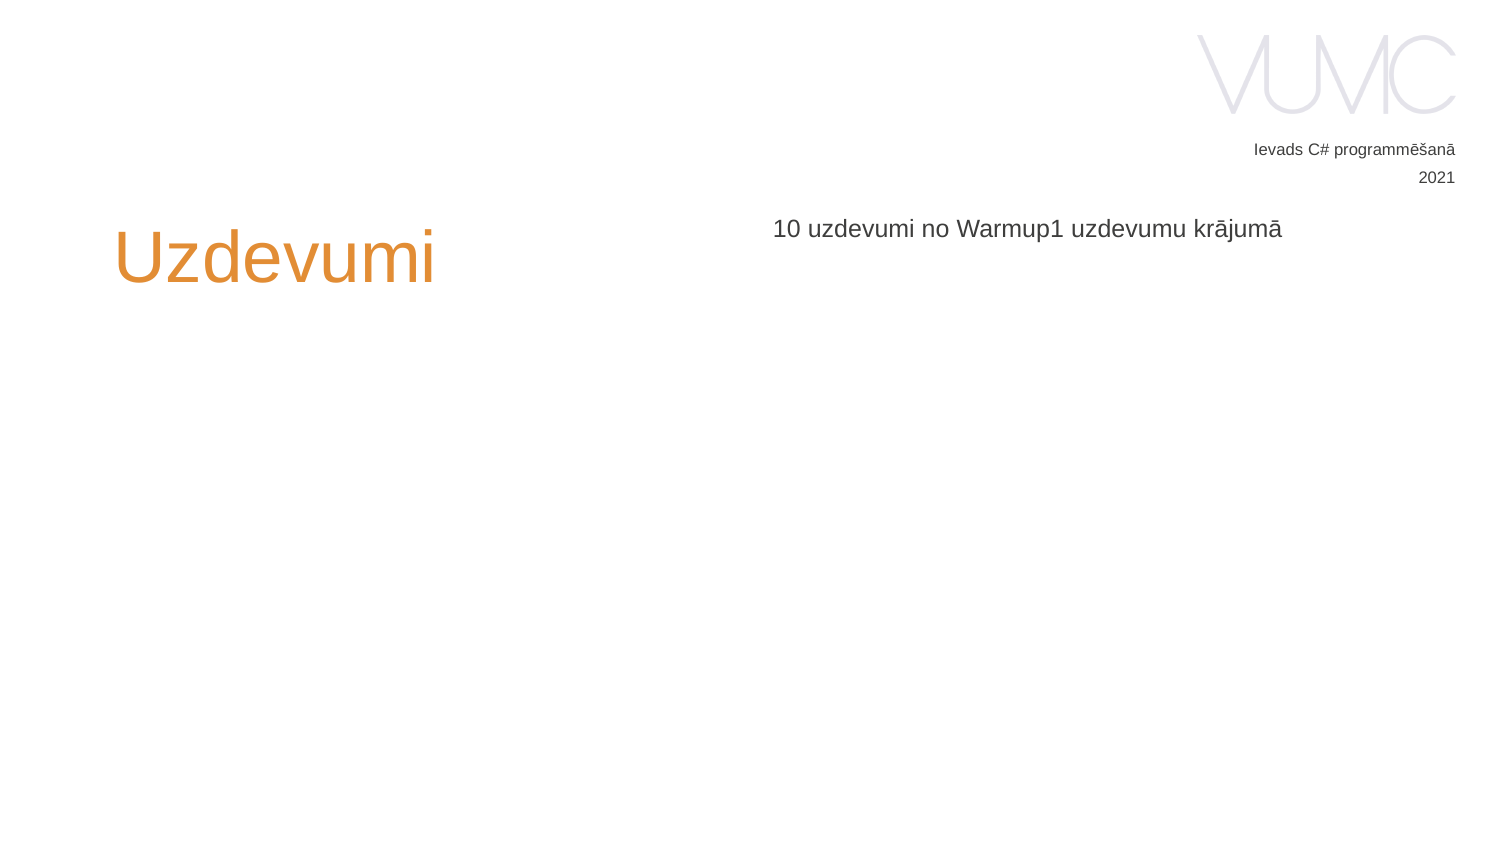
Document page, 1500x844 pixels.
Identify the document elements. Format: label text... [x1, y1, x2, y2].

text_box Ievads C# programmēšanā 2021 [1029, 131, 1456, 187]
text_box 10 uzdevumi no Warmup1 uzdevumu krājumā [772, 200, 1353, 285]
text_box Uzdevumi [113, 191, 693, 297]
picture [1197, 34, 1456, 115]
